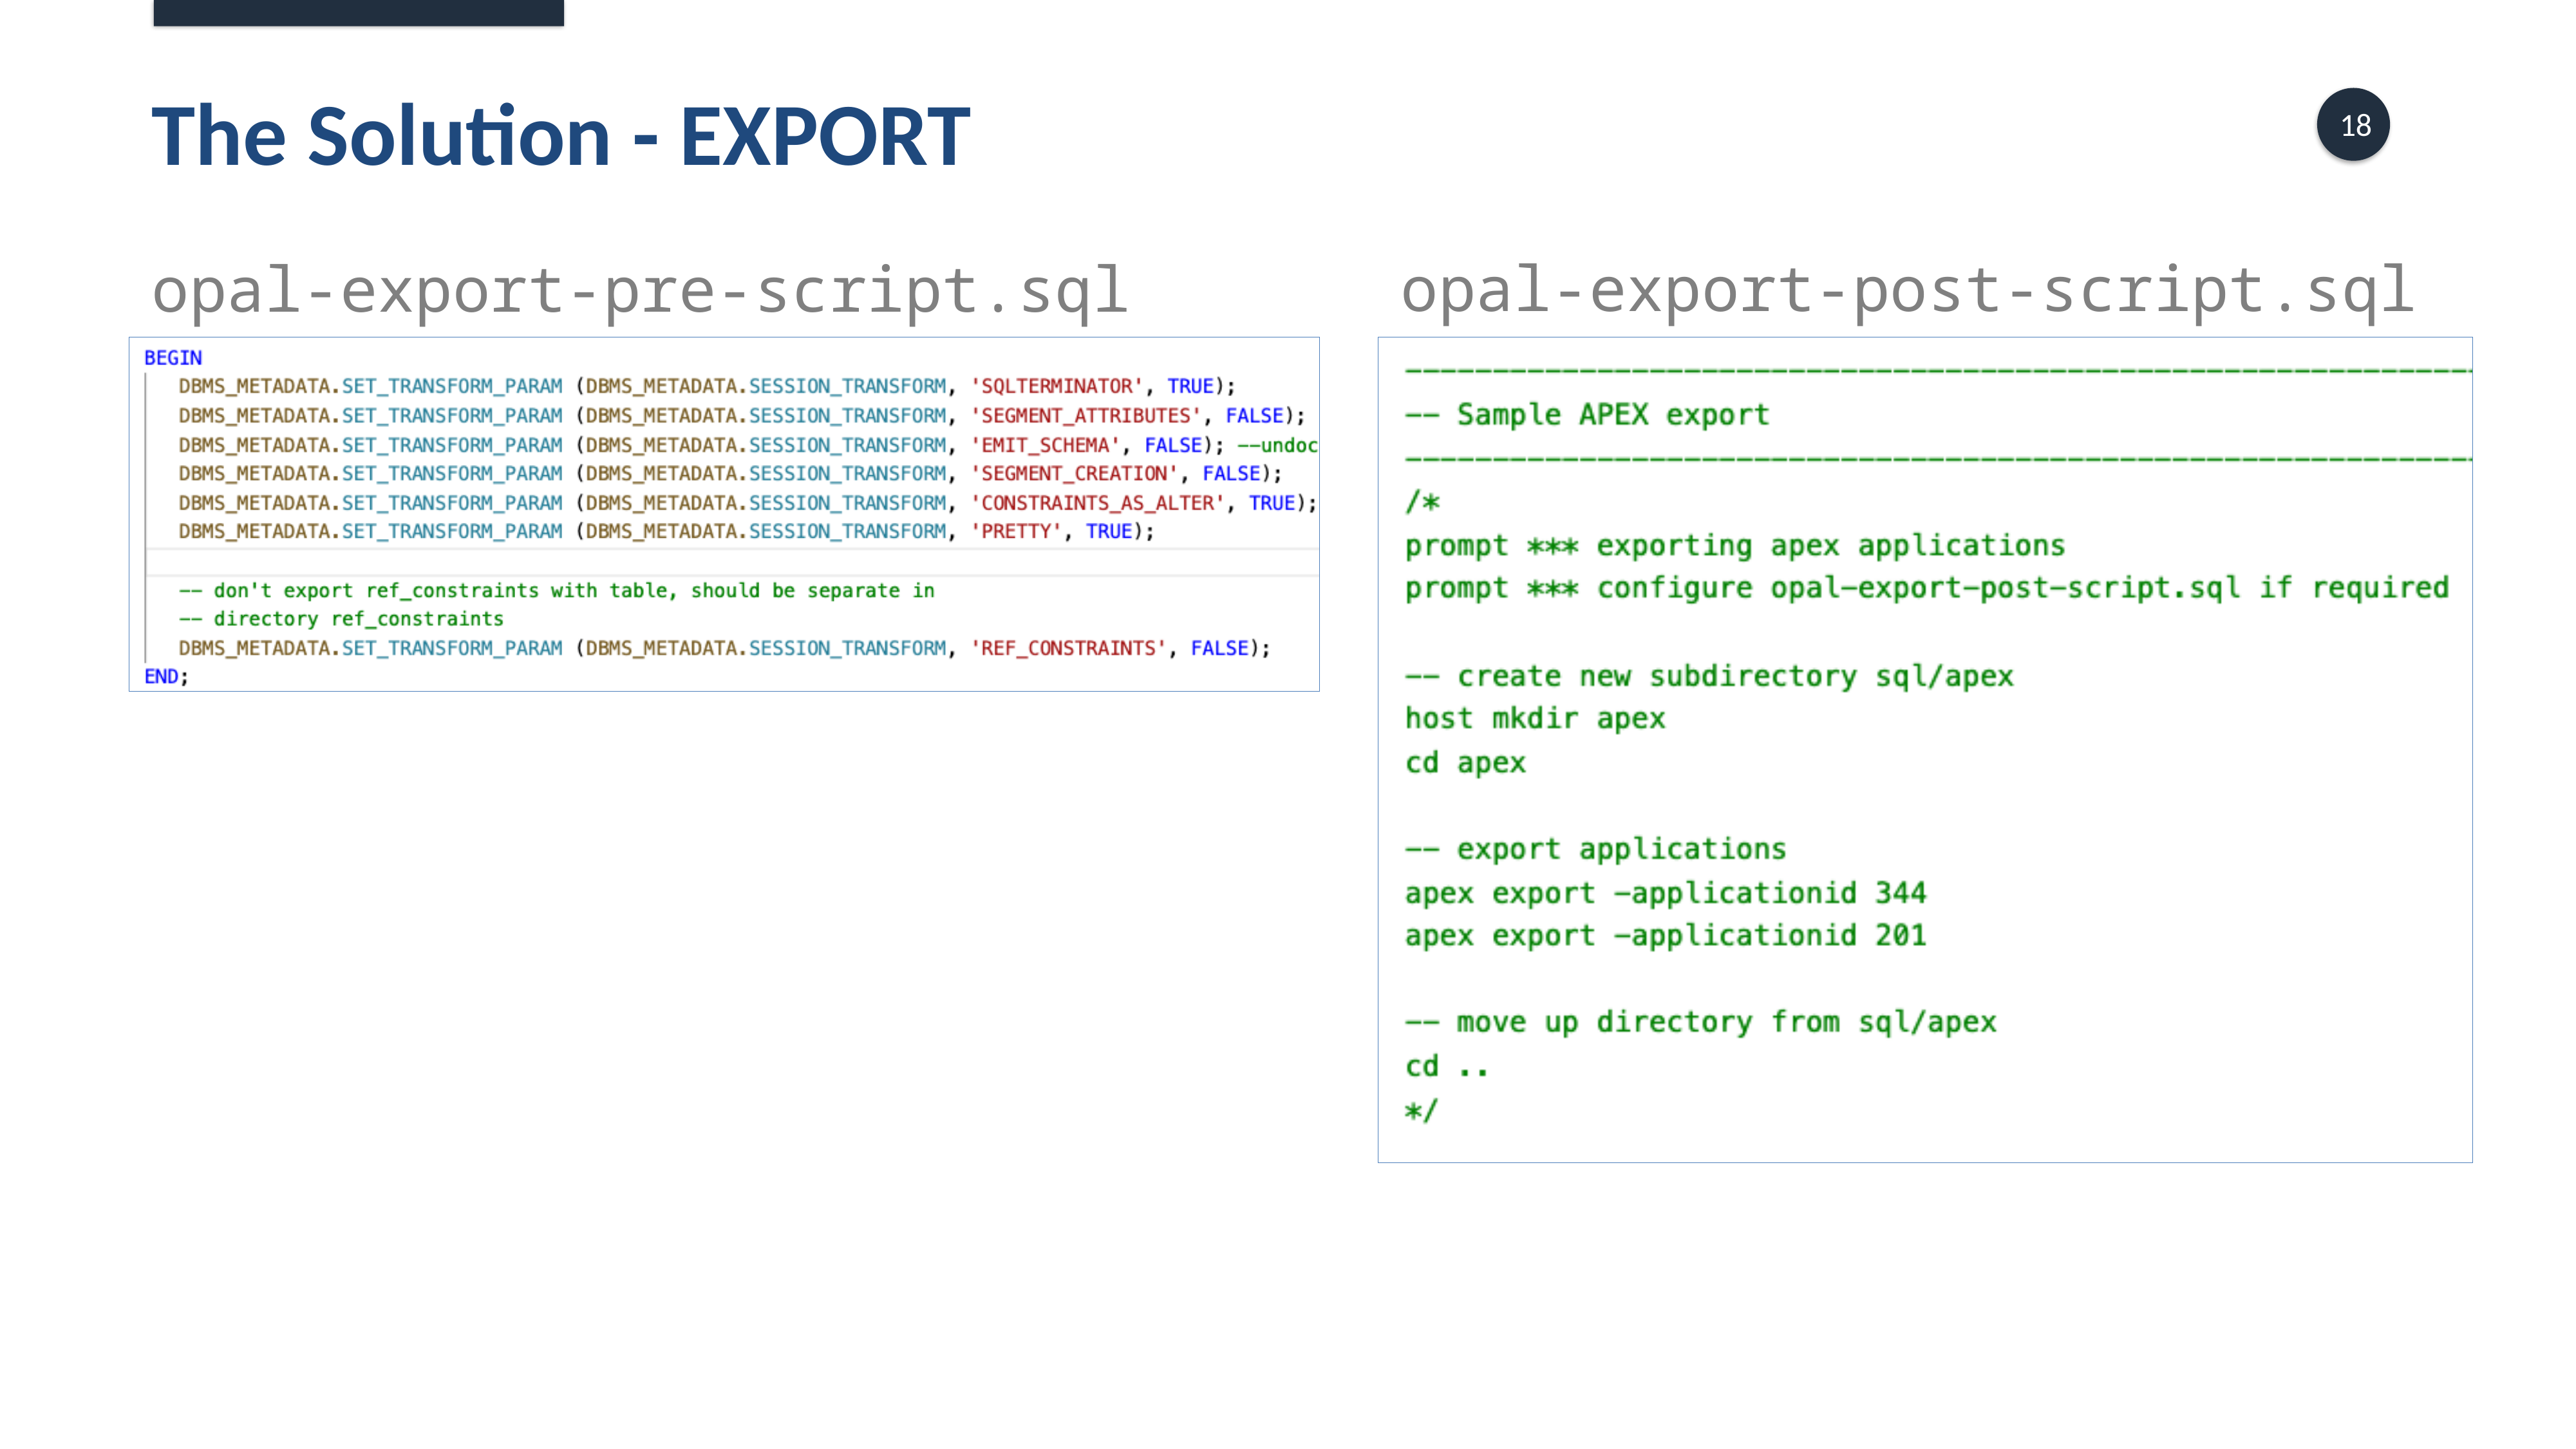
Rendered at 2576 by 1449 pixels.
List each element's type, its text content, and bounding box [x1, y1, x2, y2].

text_box opal-export-post-script.sql [1378, 236, 2473, 336]
picture [128, 336, 1321, 692]
picture [1377, 336, 2473, 1163]
title The Solution - EXPORT [129, 58, 2447, 202]
text_box opal-export-pre-script.sql [129, 236, 1198, 336]
